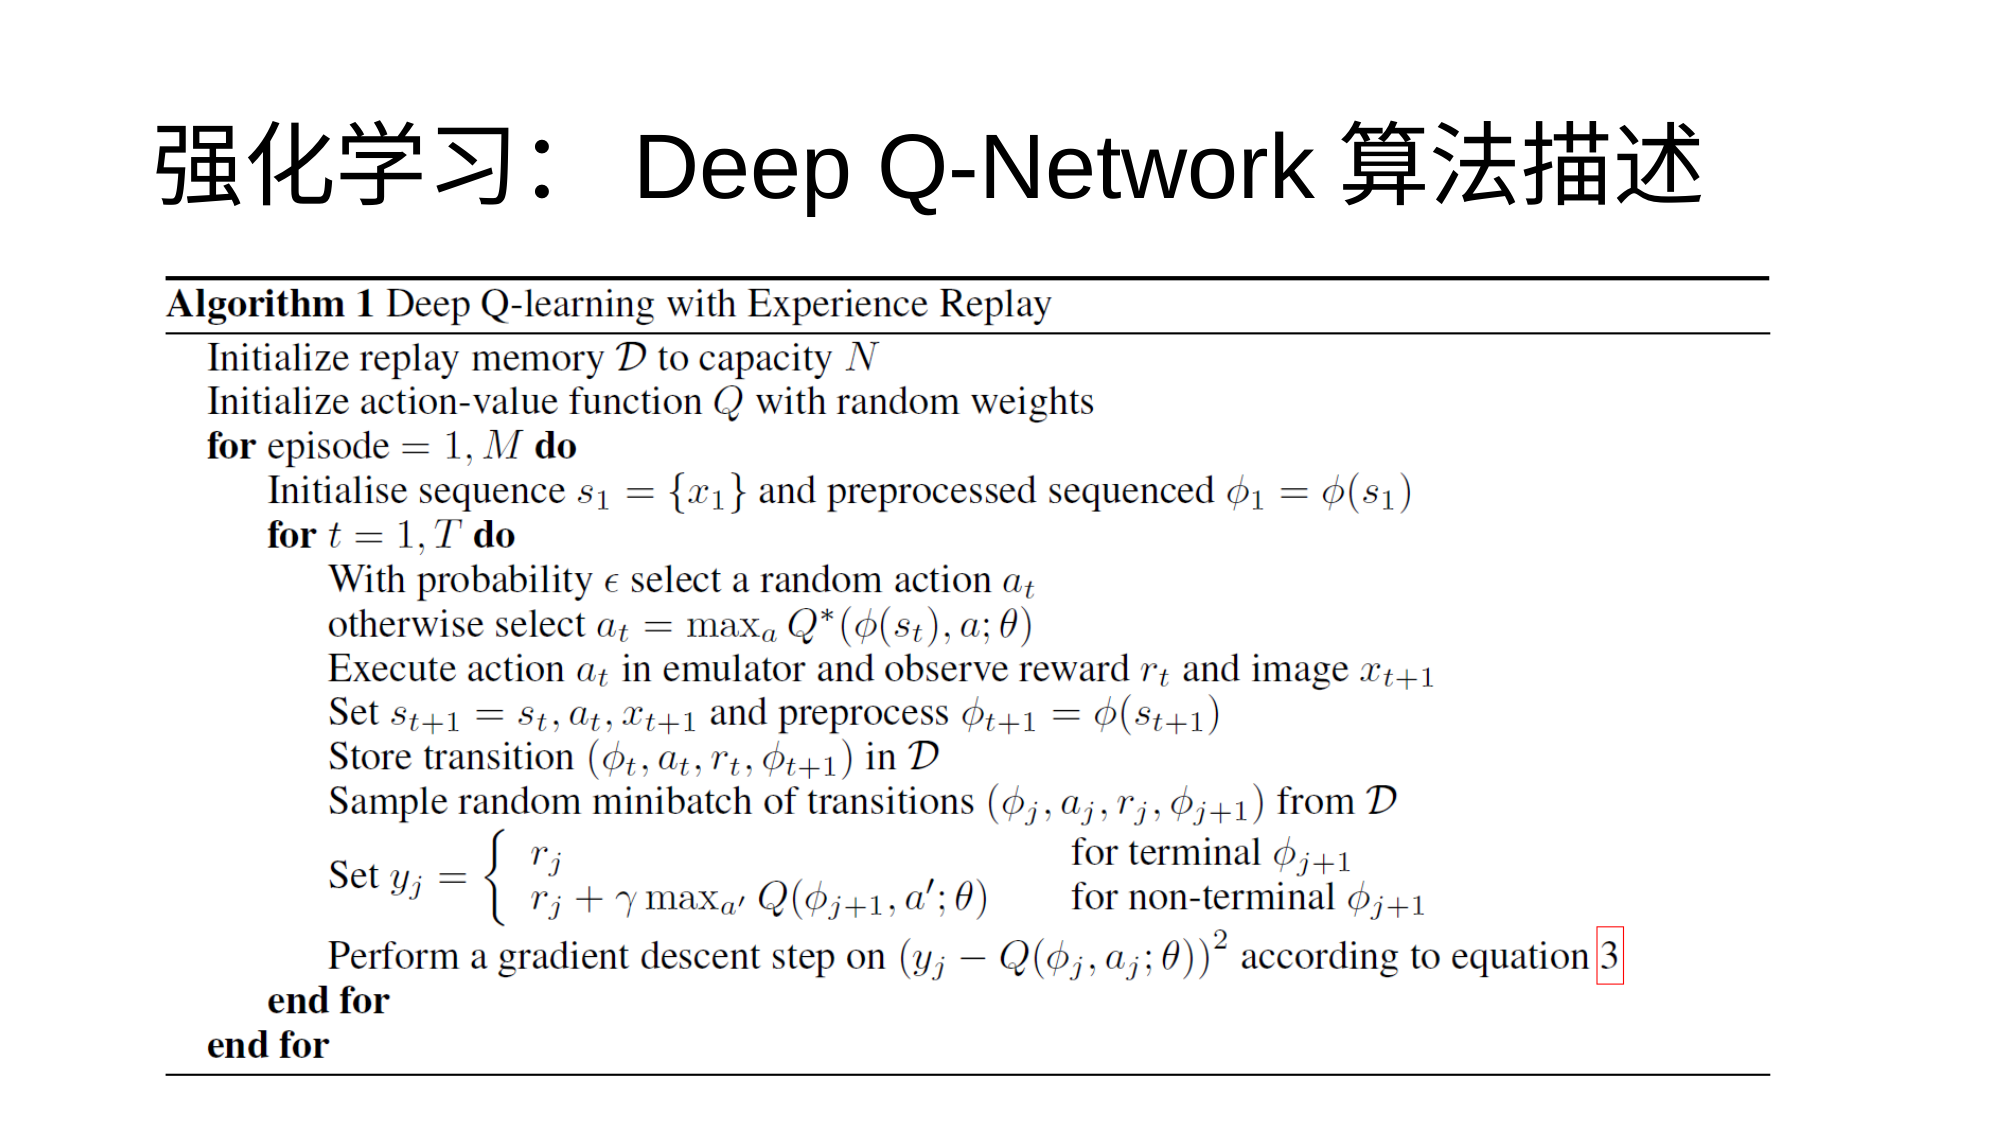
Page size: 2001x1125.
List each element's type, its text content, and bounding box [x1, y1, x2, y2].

title 强化学习：Deep Q-Network算法描述 [137, 59, 1863, 278]
picture [137, 239, 1800, 1113]
